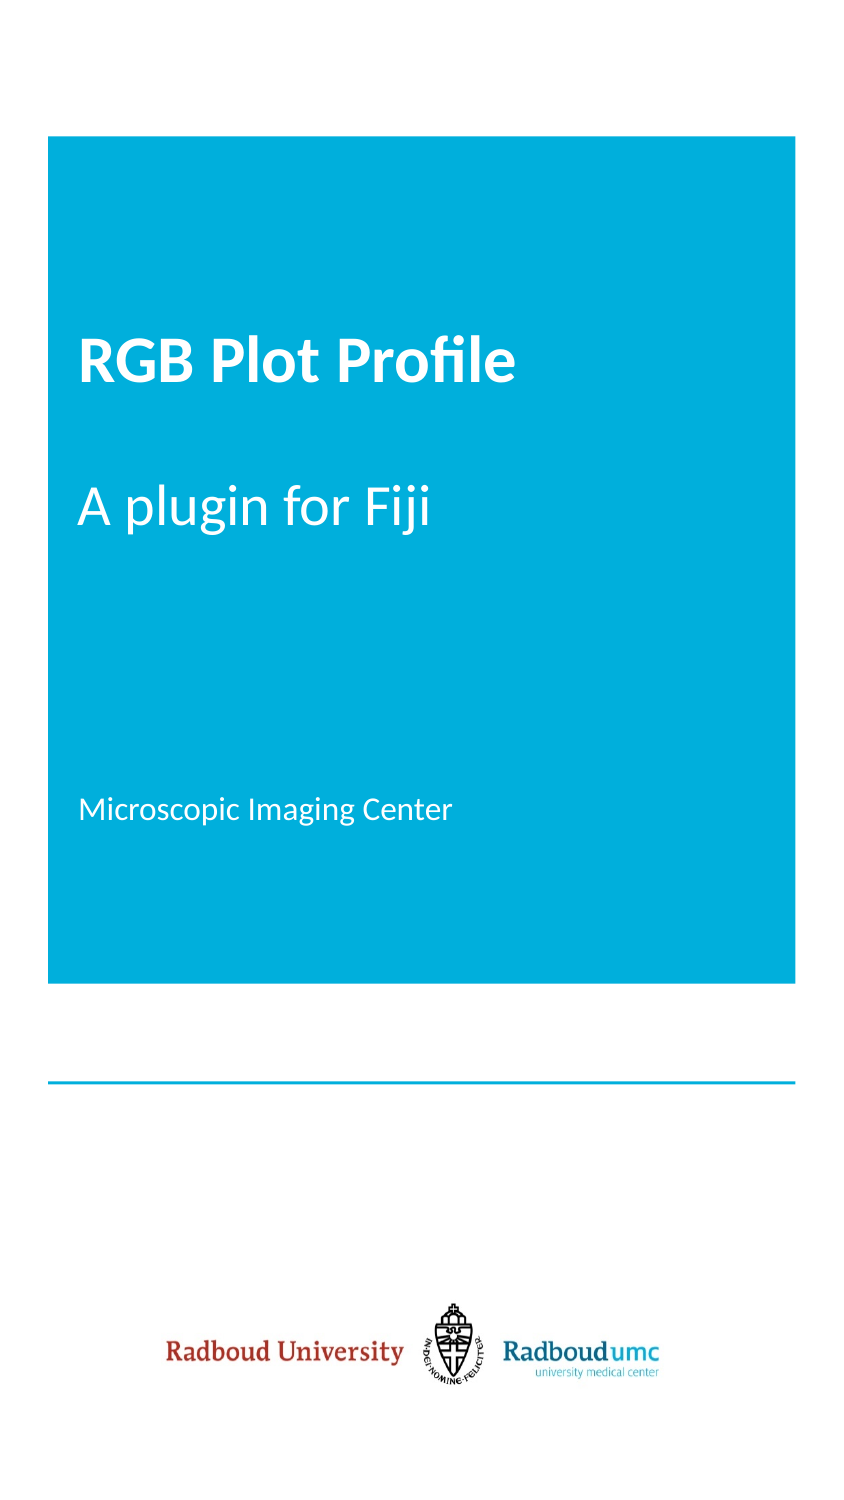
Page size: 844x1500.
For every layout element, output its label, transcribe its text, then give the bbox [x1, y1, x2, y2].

picture [161, 1299, 682, 1389]
subtitle A plugin for Fiji [78, 450, 766, 572]
list Microscopic Imaging Center [78, 775, 572, 961]
title RGB Plot Profile [78, 274, 766, 431]
